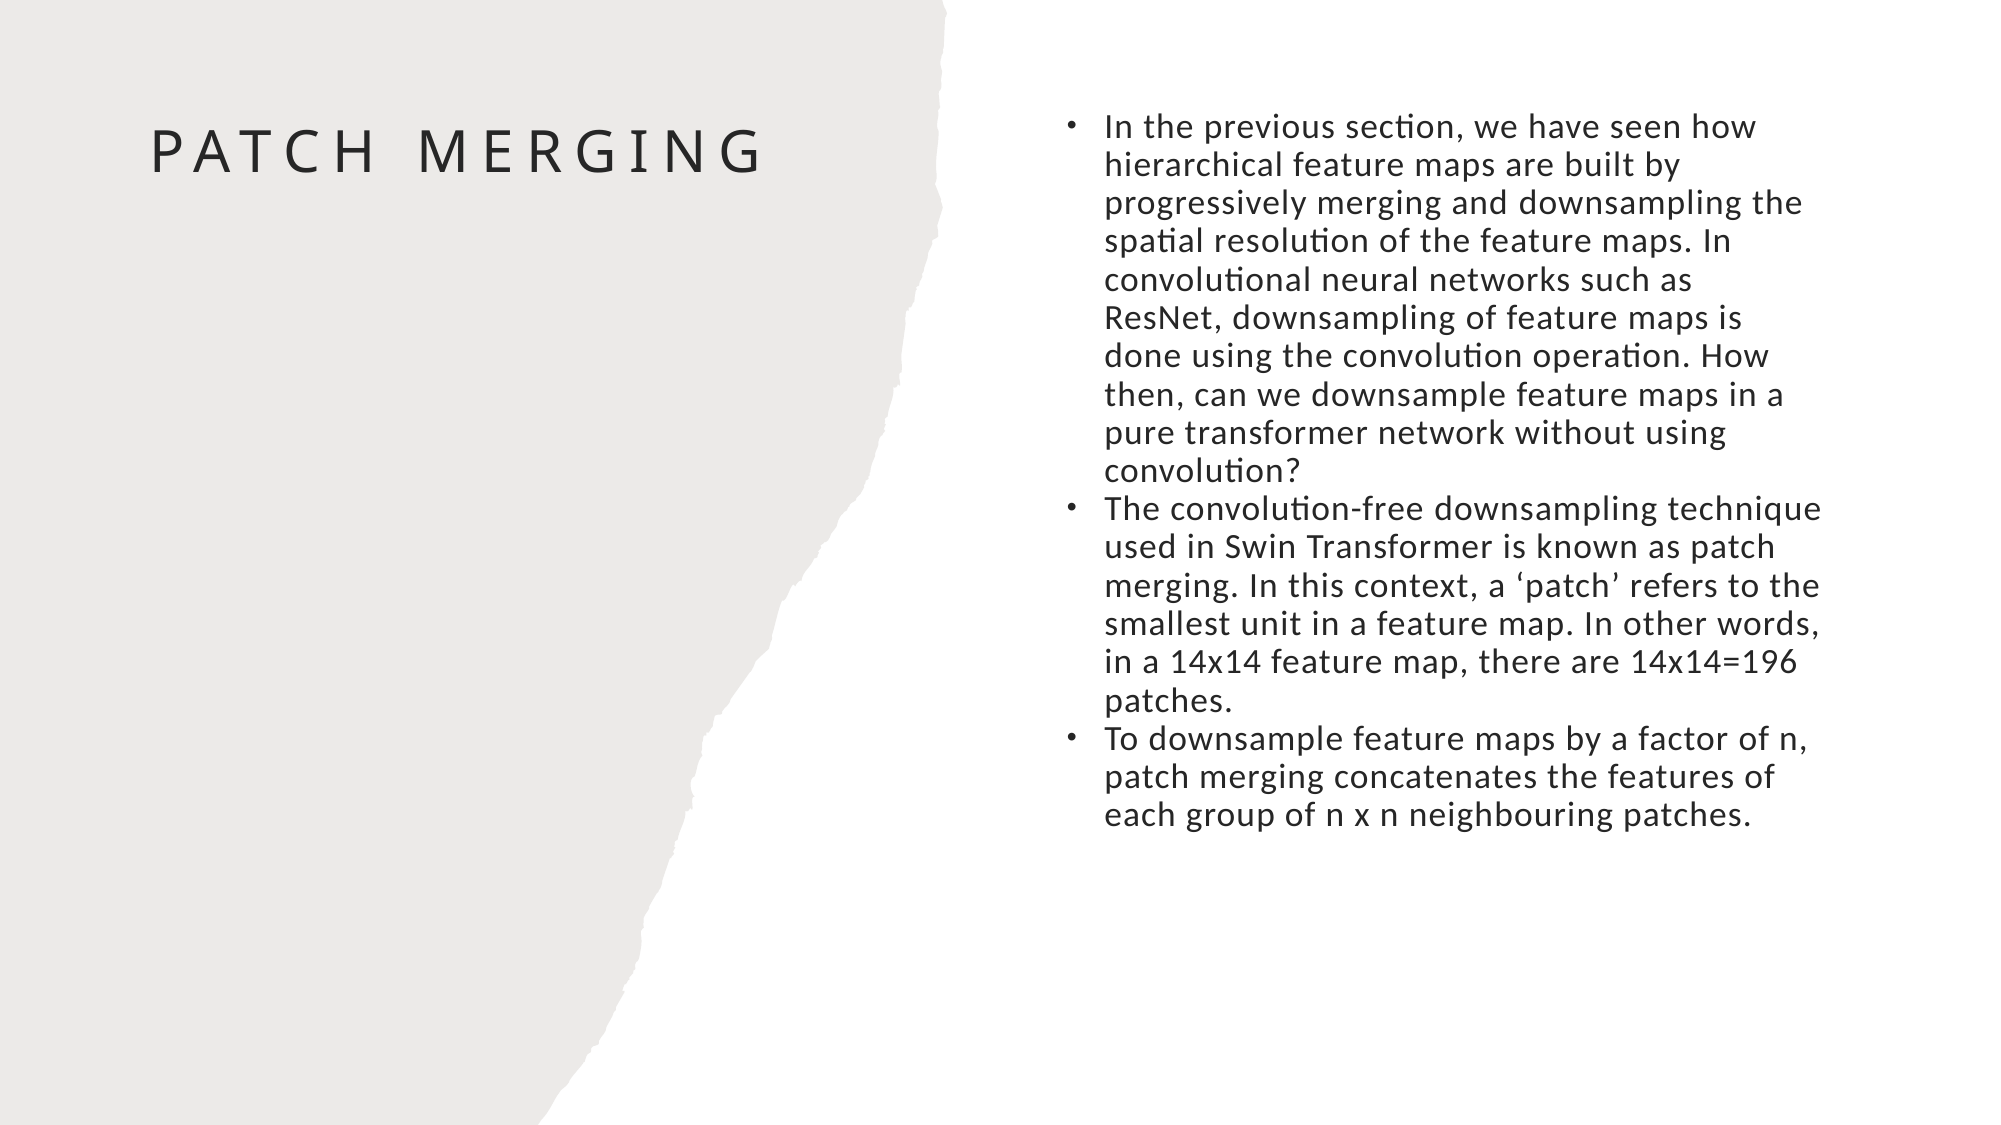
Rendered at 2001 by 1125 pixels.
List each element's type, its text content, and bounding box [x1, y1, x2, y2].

list In the previous section, we have seen how hierarchical feature maps are built by progressively merging and downsampling the spatial resolution of the feature maps. In convolutional neural networks such as ResNet, downsampling of feature maps is done using the convolution operation. How then, can we downsample feature maps in a pure transformer network without using convolution? The convolution-free downsampling technique used in Swin Transformer is known as patch merging. In this context, a ‘patch’ refers to the smallest unit in a feature map. In other words, in a 14x14 feature map, there are 14x14=196 patches. To downsample feature maps by a factor of n, patch merging concatenates the features of each group of n x n neighbouring patches. [1051, 99, 1844, 1026]
text_box [540, 0, 2000, 1125]
text_box [0, 0, 949, 1125]
title Patch Merging [134, 99, 890, 633]
